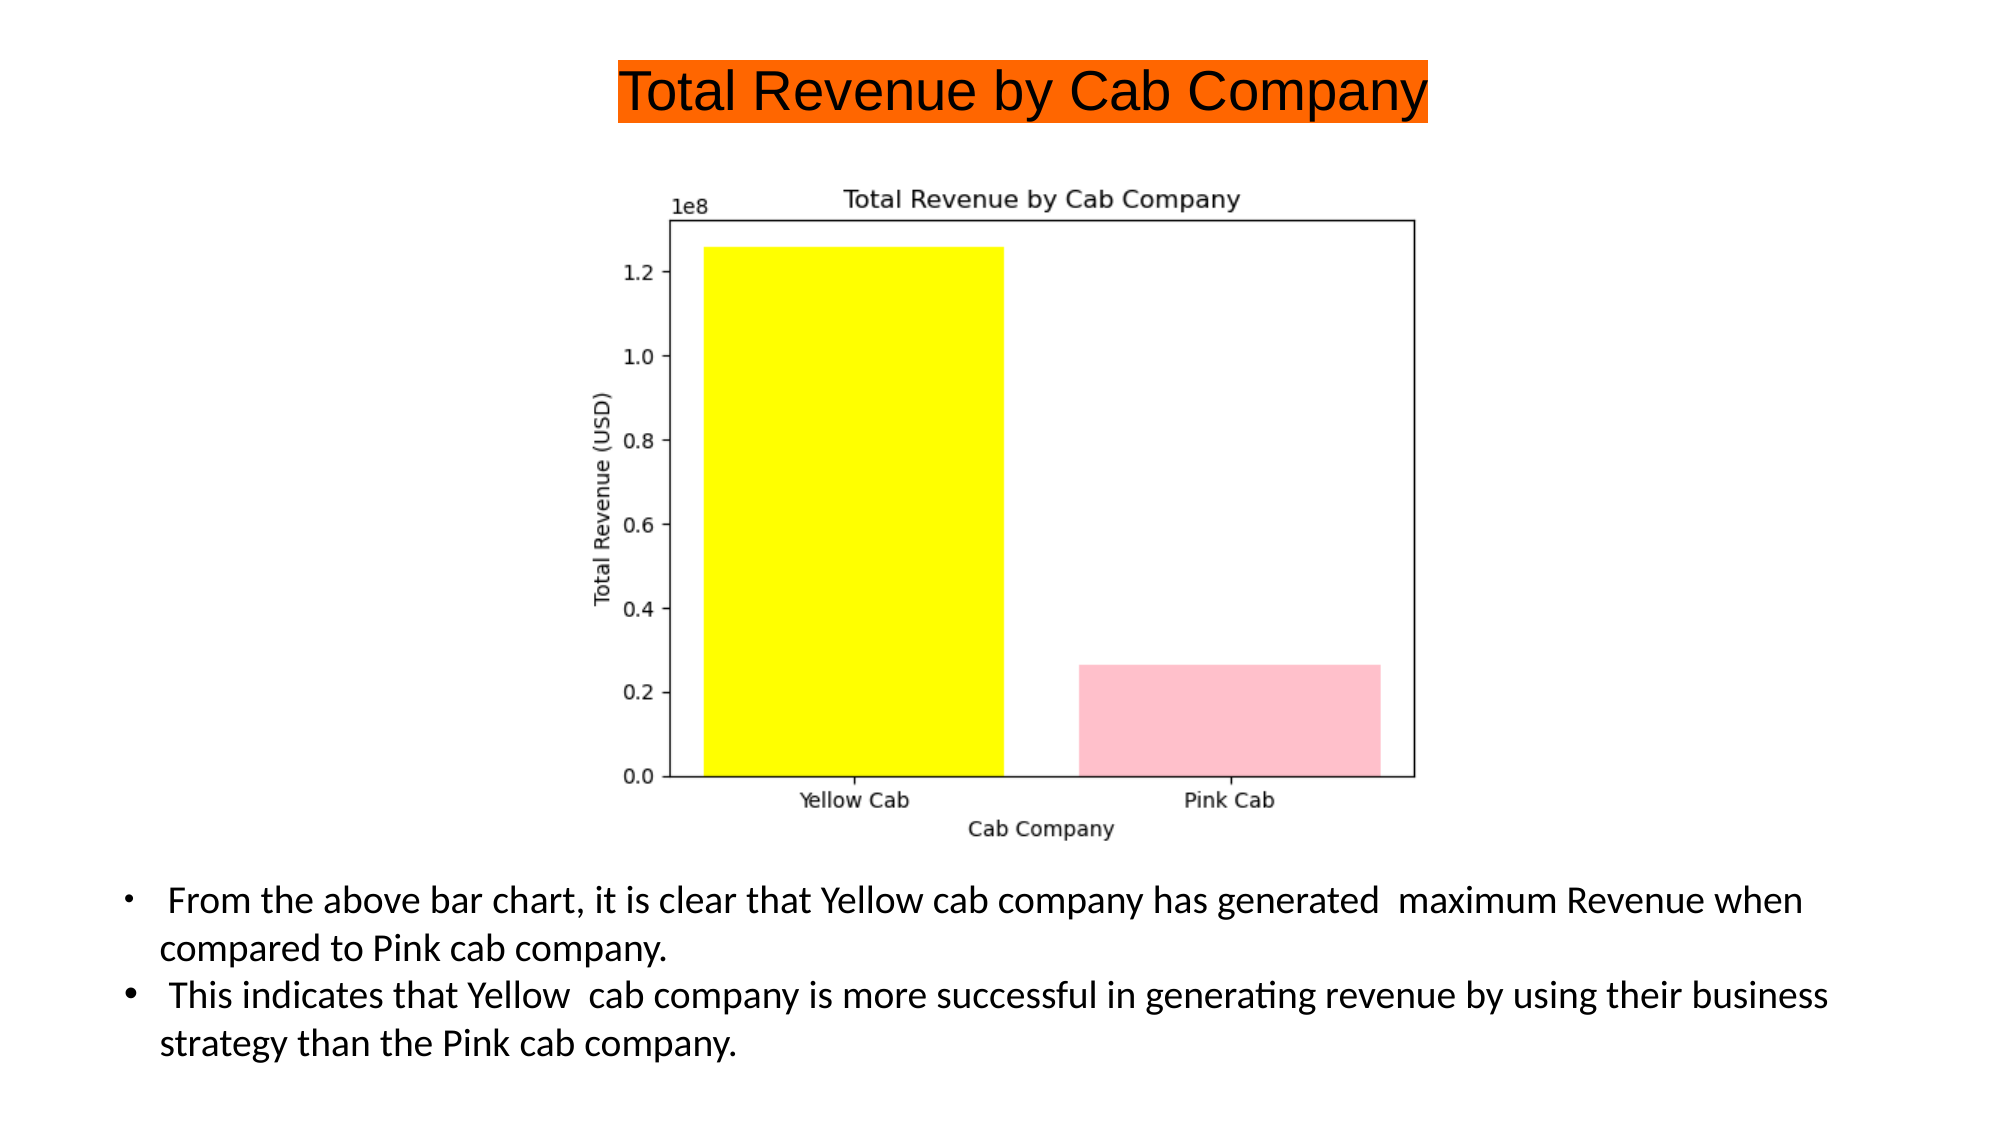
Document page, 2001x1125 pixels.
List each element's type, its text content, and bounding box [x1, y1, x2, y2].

text_box From the above bar chart, it is clear that Yellow cab company has generated maximum Revenue when compared to Pink cab company. This indicates that Yellow cab company is more successful in generating revenue by using their business strategy than the Pink cab company. [109, 867, 1903, 1072]
text_box Total Revenue by Cab Company [542, 46, 1504, 130]
picture [577, 175, 1429, 856]
